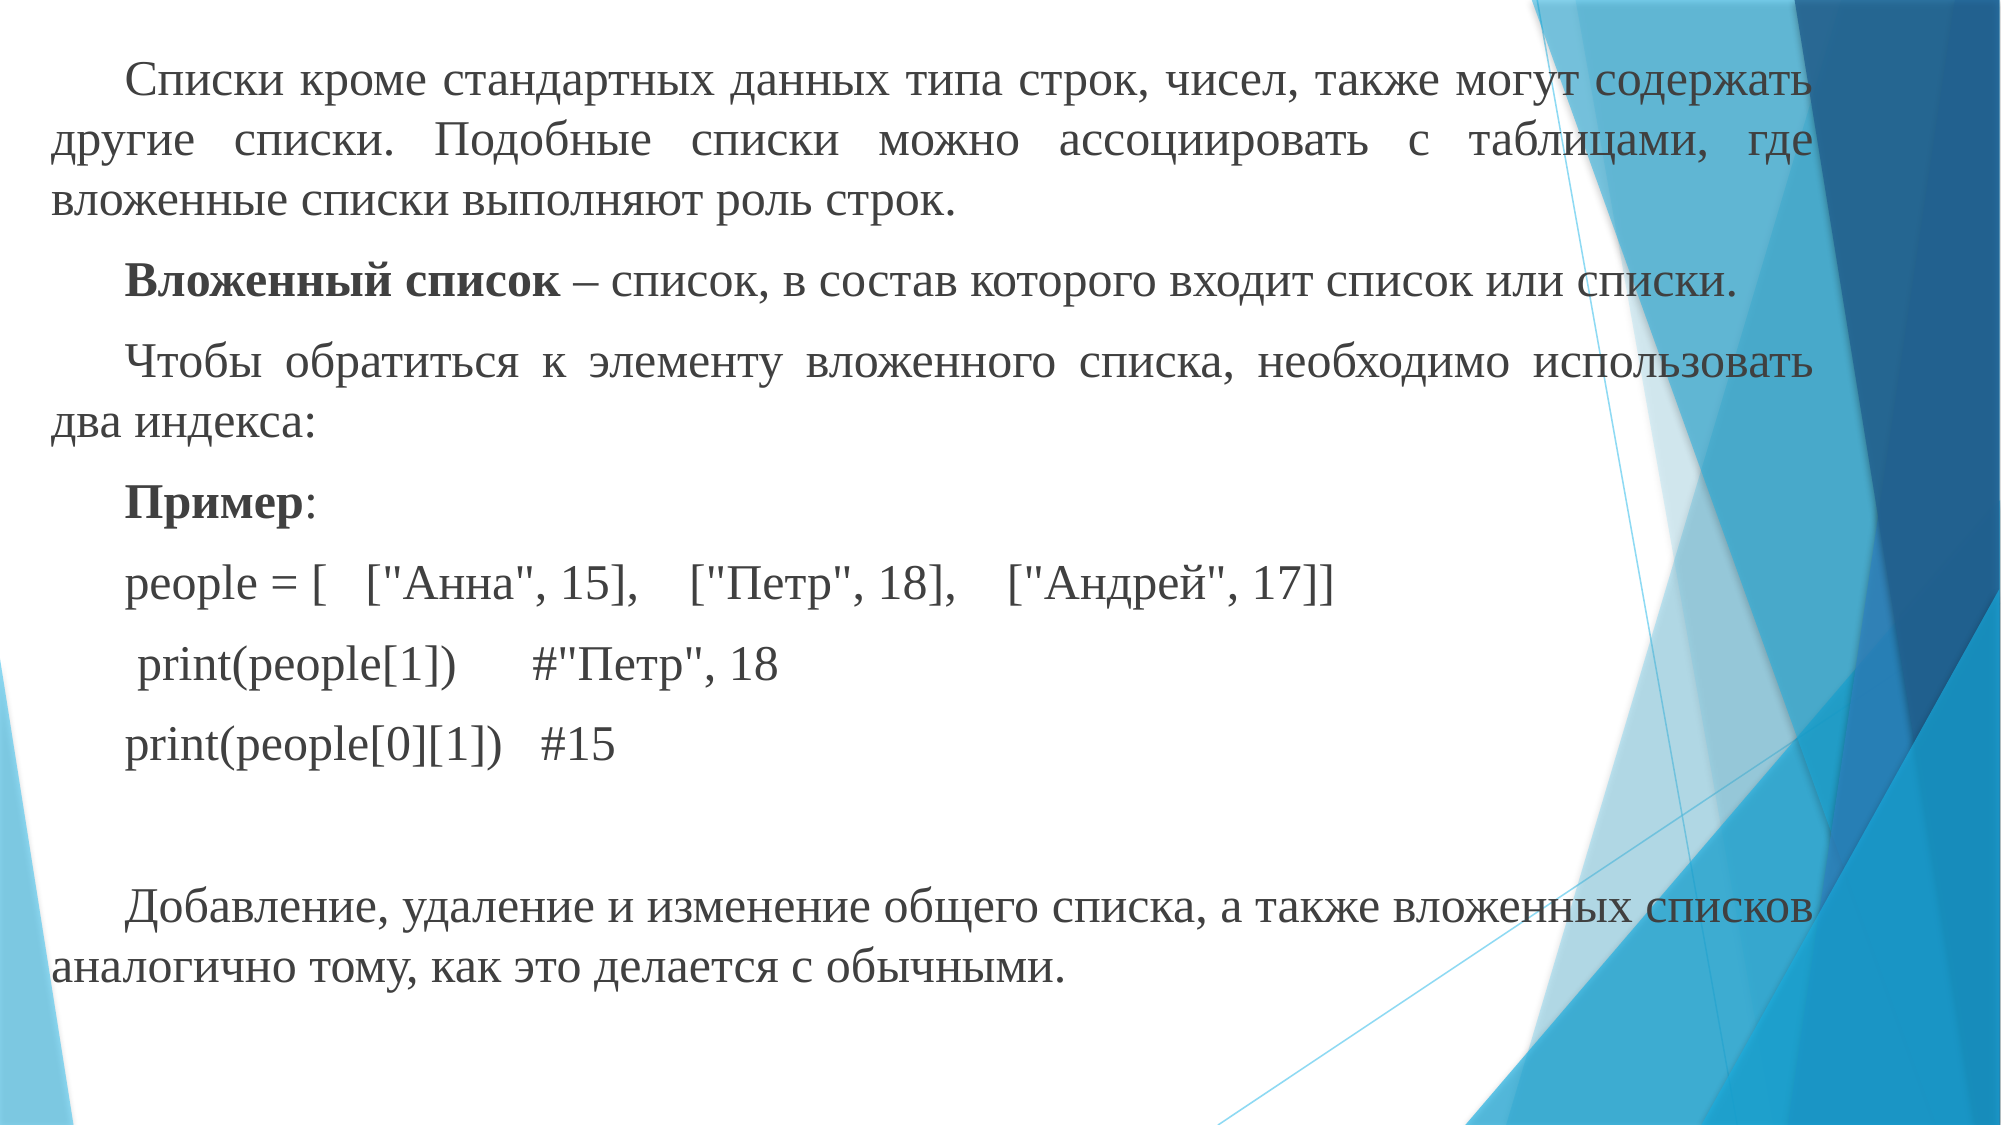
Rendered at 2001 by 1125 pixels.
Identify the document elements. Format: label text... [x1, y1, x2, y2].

list Списки кроме стандартных данных типа строк, чисел, также могут содержать другие списки. Подобные списки можно ассоциировать с таблицами, где вложенные списки выполняют роль строк. Вложенный список – список, в состав которого входит список или списки. Чтобы обратиться к элементу вложенного списка, необходимо использовать два индекса: Пример: people = [ ["Анна", 15], ["Петр", 18], ["Андрей", 17]] print(people[1]) #"Петр", 18 print(people[0][1]) #15 Добавление, удаление и изменение общего списка, а также вложенных списков аналогично тому, как это делается с обычными. [36, 38, 1830, 989]
